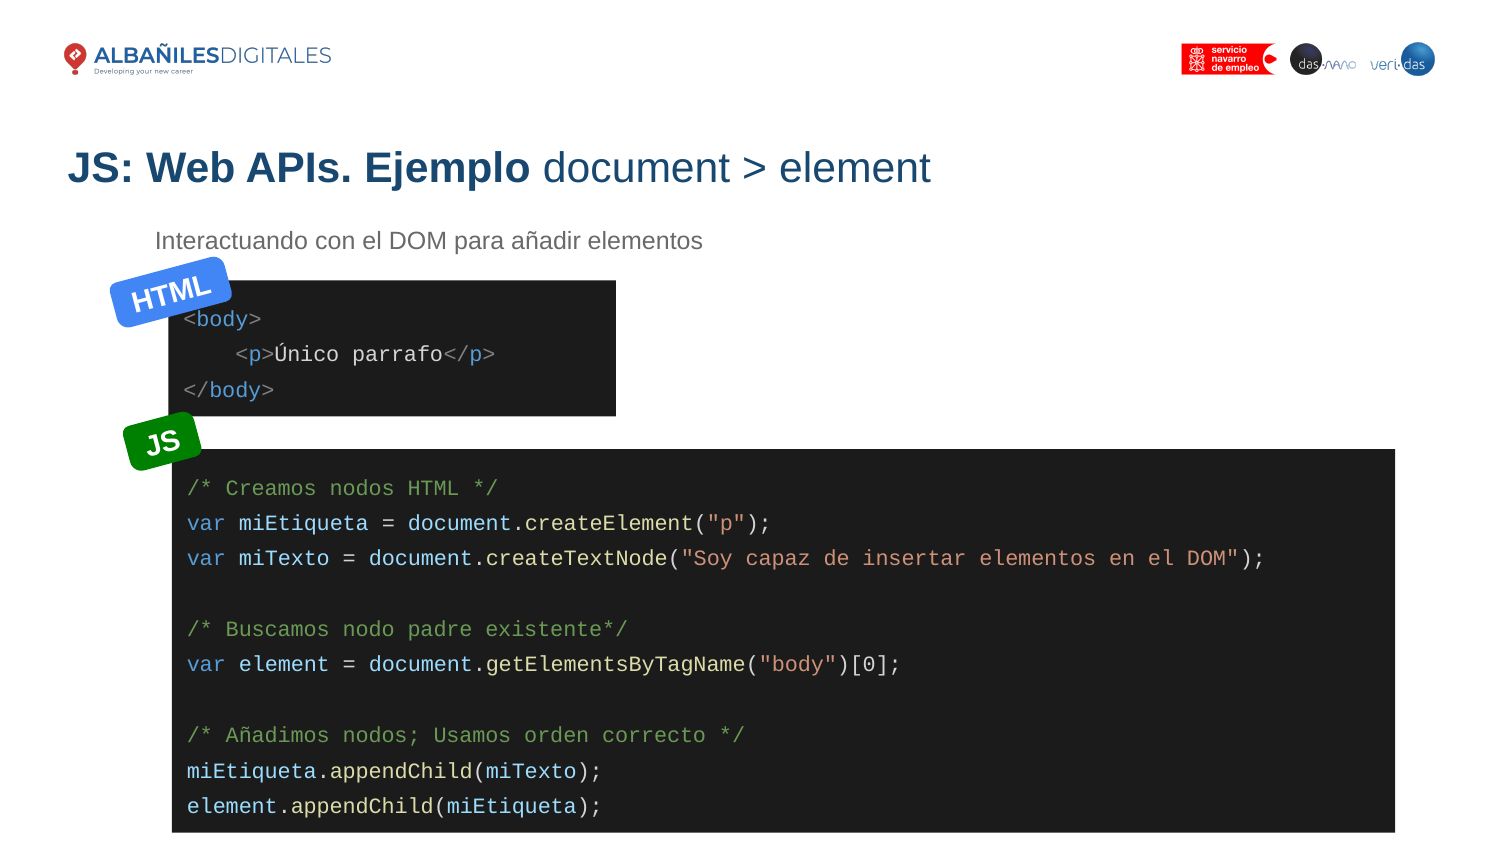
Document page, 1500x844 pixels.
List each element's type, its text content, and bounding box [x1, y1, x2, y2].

picture [1290, 43, 1356, 76]
text_box Interactuando con el DOM para añadir elementos [64, 204, 1324, 270]
text_box HTML [109, 256, 232, 328]
text_box /* Creamos nodos HTML */ var miEtiqueta = document.createElement("p"); var miTexto = document.createTextNode("Soy capaz de insertar elementos en el DOM"); /* Buscamos nodo padre existente*/ var element = document.getElementsByTagName("body")[0]; /* Añadimos nodos; Usamos orden correcto */ miEtiqueta.appendChild(miTexto); element.appendChild(miEtiqueta); [171, 449, 1396, 833]
picture [1369, 41, 1435, 77]
picture [64, 43, 333, 76]
text_box <body> <p>Único parrafo</p> </body> [168, 280, 616, 417]
picture [1181, 43, 1278, 76]
text_box JS: Web APIs. Ejemplo document > element [67, 129, 1169, 191]
text_box JS [123, 411, 202, 471]
